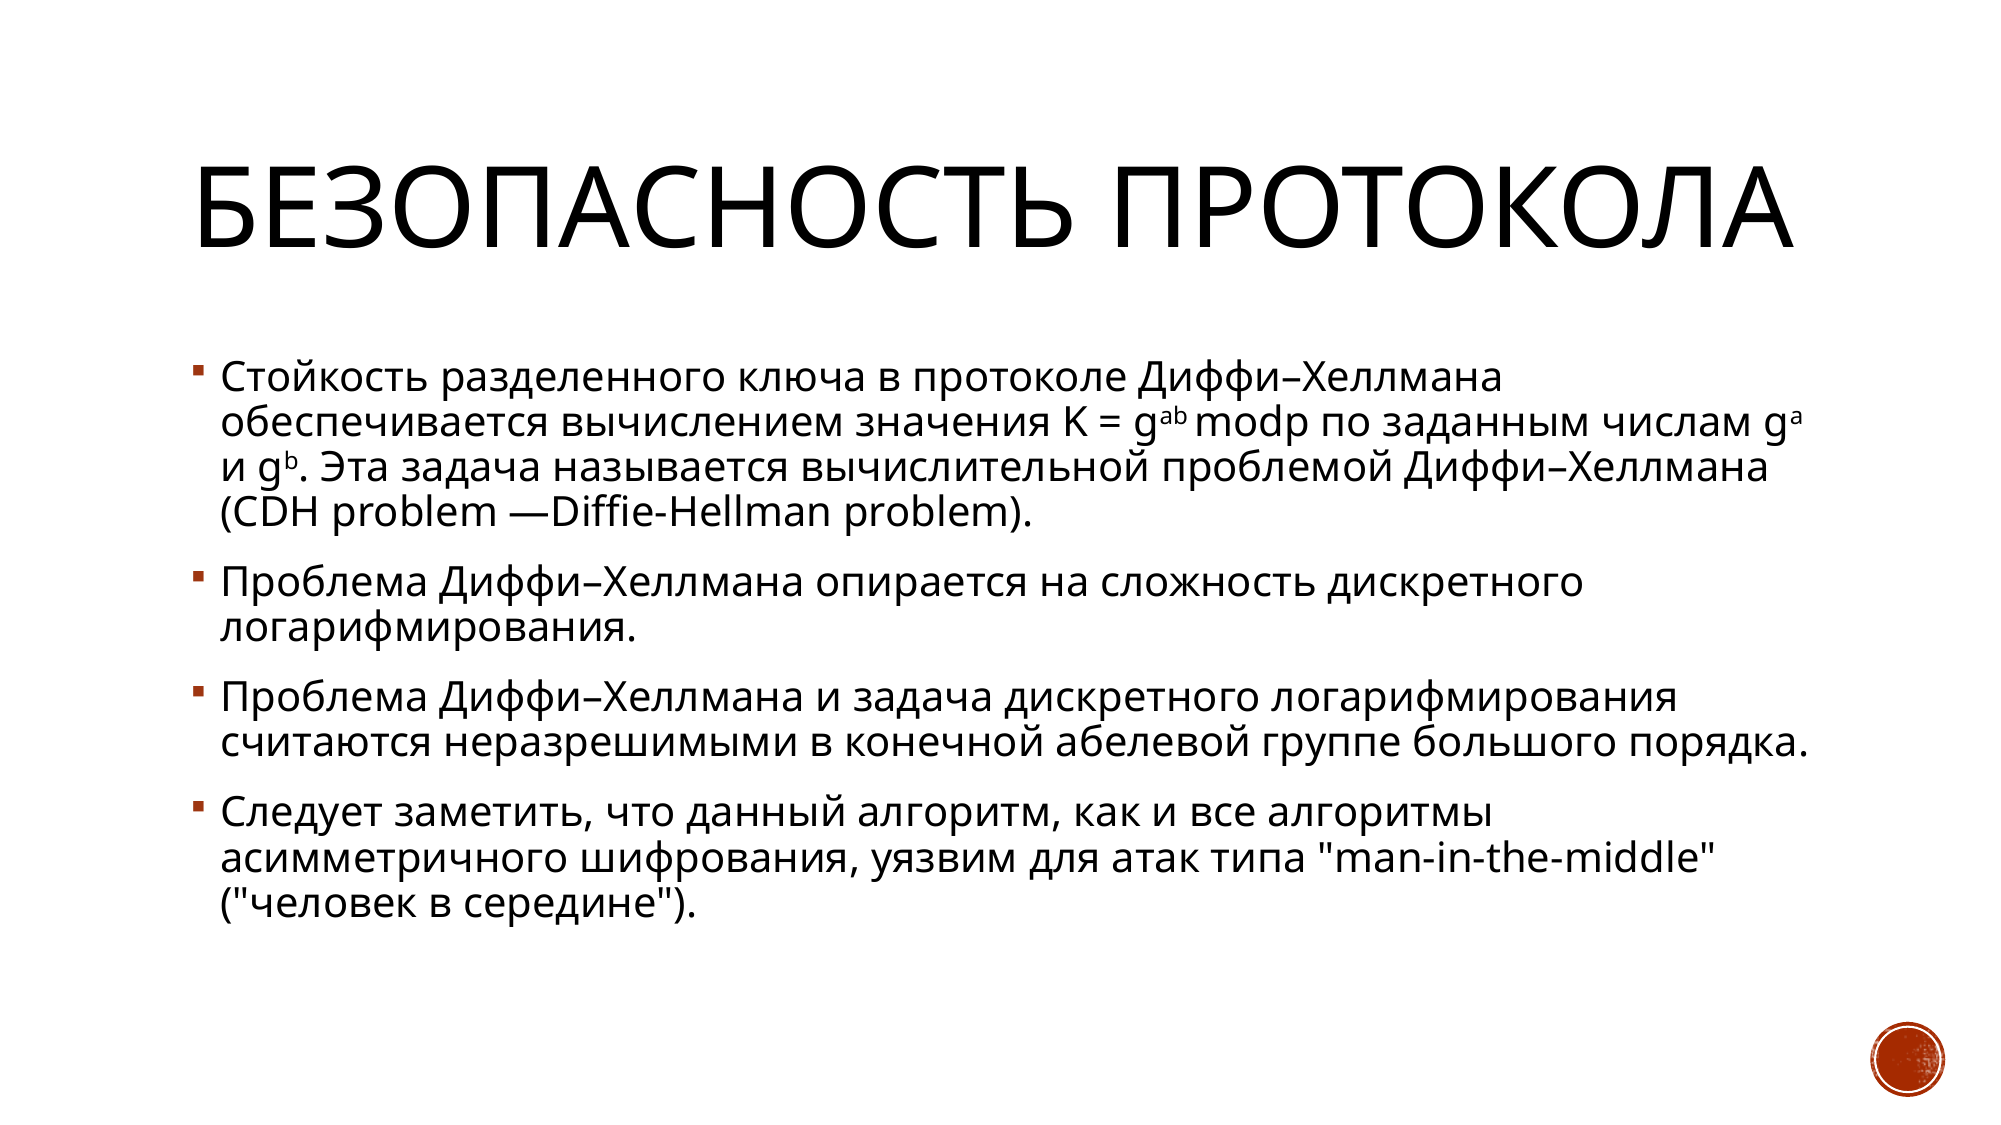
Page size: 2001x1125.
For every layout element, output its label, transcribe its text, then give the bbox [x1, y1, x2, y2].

list Стойкость разделенного ключа в протоколе Диффи–Хеллмана обеспечивается вычислением значения K = gab modp по заданным числам ga и gb. Эта задача называется вычислительной проблемой Диффи–Хеллмана (CDH problem —Diffie-Hellman problem). Проблема Диффи–Хеллмана опирается на сложность дискретного логарифмирования. Проблема Диффи–Хеллмана и задача дискретного логарифмирования считаются неразрешимыми в конечной абелевой группе большого порядка. Следует заметить, что данный алгоритм, как и все алгоритмы асимметричного шифрования, уязвим для атак типа "man-in-the-middle" ("человек в середине"). [175, 348, 1826, 1013]
title Безопасность протокола [175, 79, 1826, 344]
